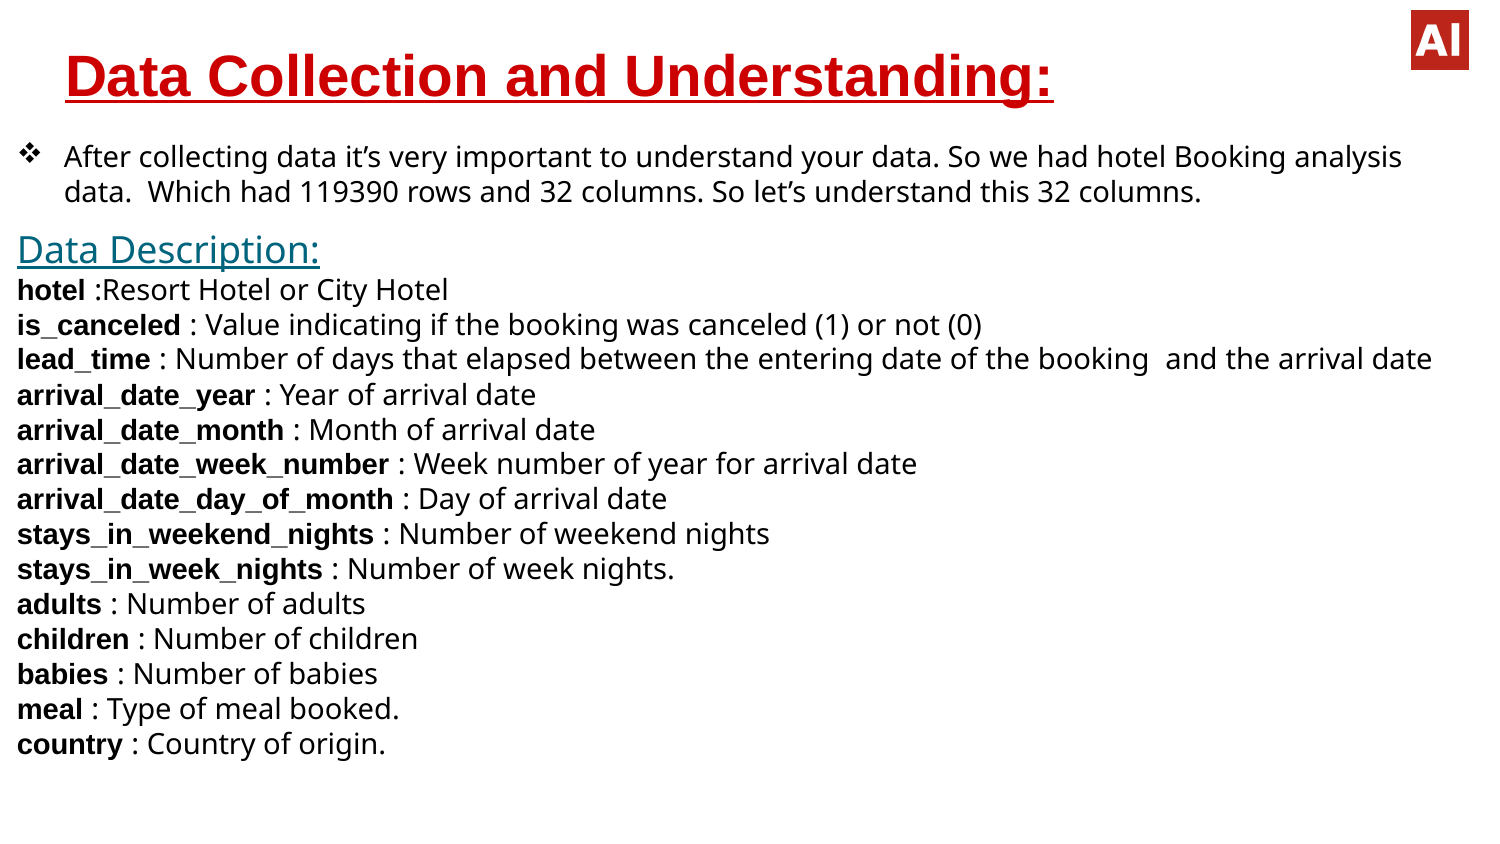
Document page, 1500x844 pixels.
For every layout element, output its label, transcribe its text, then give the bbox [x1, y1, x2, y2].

title Data Collection and Understanding: [50, 23, 1448, 118]
picture [1411, 10, 1469, 70]
text_box After collecting data it’s very important to understand your data. So we had hotel Booking analysis data. Which had 119390 rows and 32 columns. So let’s understand this 32 columns. Data Description: hotel :Resort Hotel or City Hotel is_canceled : Value indicating if the booking was canceled (1) or not (0) lead_time : Number of days that elapsed between the entering date of the booking and the arrival date arrival_date_year : Year of arrival date arrival_date_month : Month of arrival date arrival_date_week_number : Week number of year for arrival date arrival_date_day_of_month : Day of arrival date stays_in_weekend_nights : Number of weekend nights stays_in_week_nights : Number of week nights. adults : Number of adults children : Number of children babies : Number of babies meal : Type of meal booked. country : Country of origin. [14, 75, 1450, 761]
